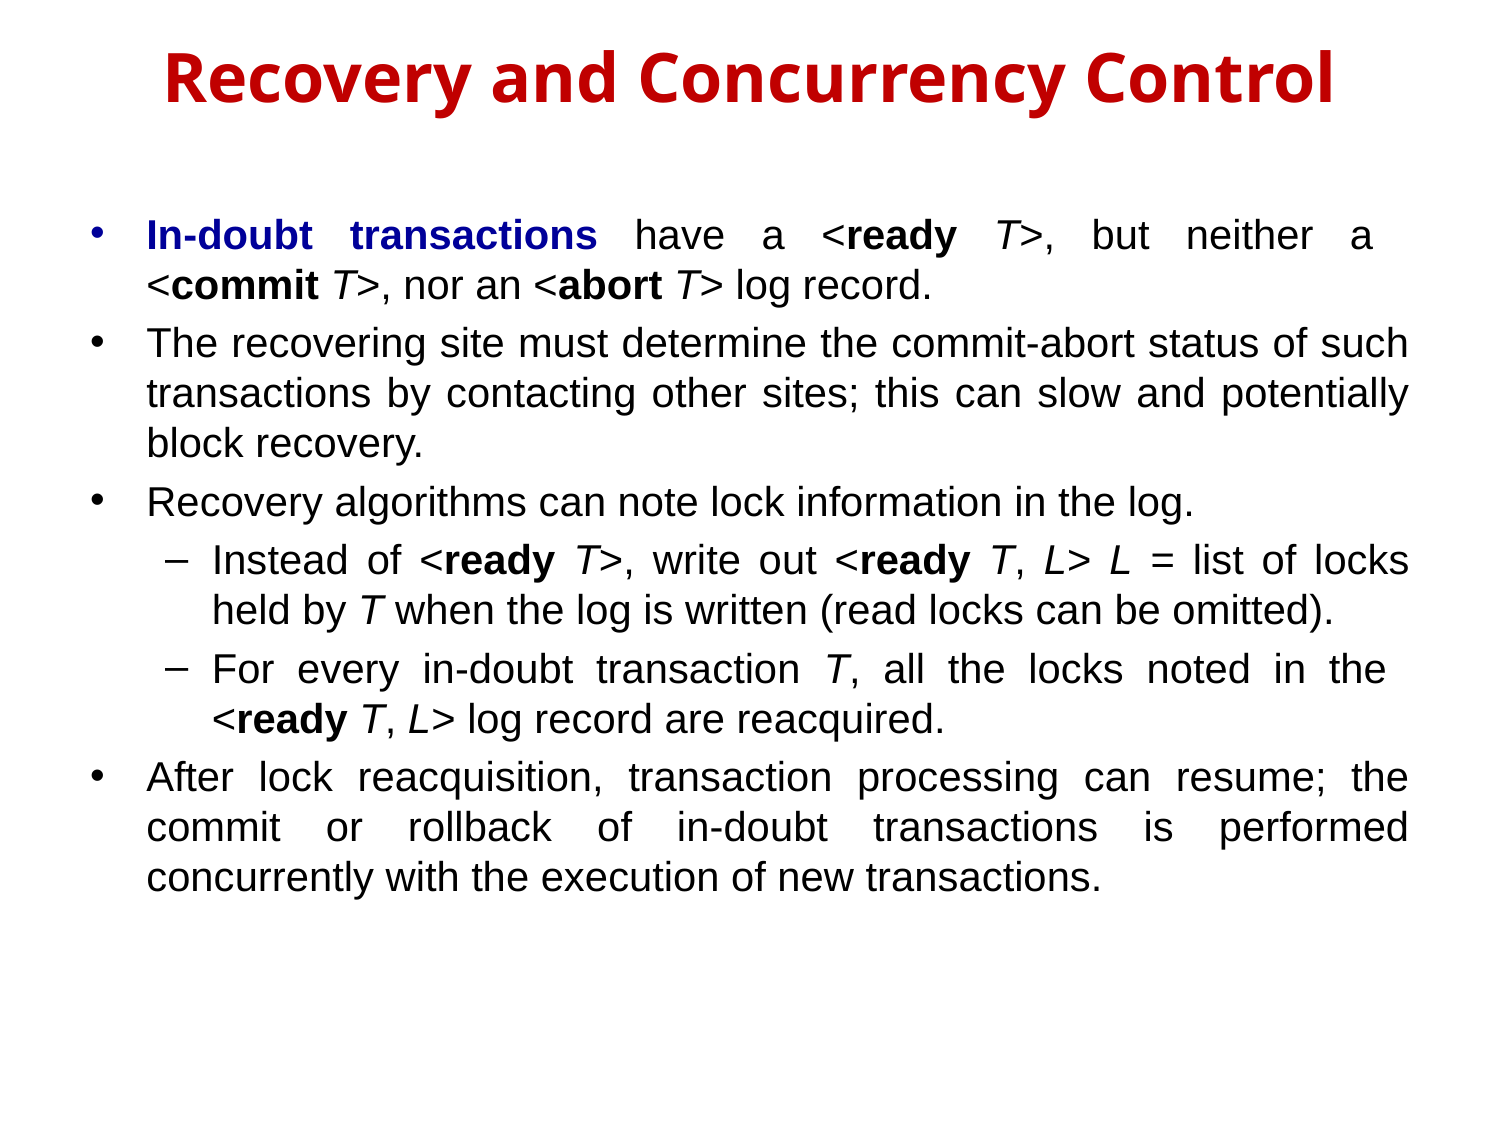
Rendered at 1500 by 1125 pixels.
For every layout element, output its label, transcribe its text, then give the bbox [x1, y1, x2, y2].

list In-doubt transactions have a <ready T>, but neither a <commit T>, nor an <abort T> log record. The recovering site must determine the commit-abort status of such transactions by contacting other sites; this can slow and potentially block recovery. Recovery algorithms can note lock information in the log. Instead of <ready T>, write out <ready T, L> L = list of locks held by T when the log is written (read locks can be omitted). For every in-doubt transaction T, all the locks noted in the <ready T, L> log record are reacquired. After lock reacquisition, transaction processing can resume; the commit or rollback of in-doubt transactions is performed concurrently with the execution of new transactions. [75, 200, 1425, 943]
title Recovery and Concurrency Control [75, 0, 1425, 150]
